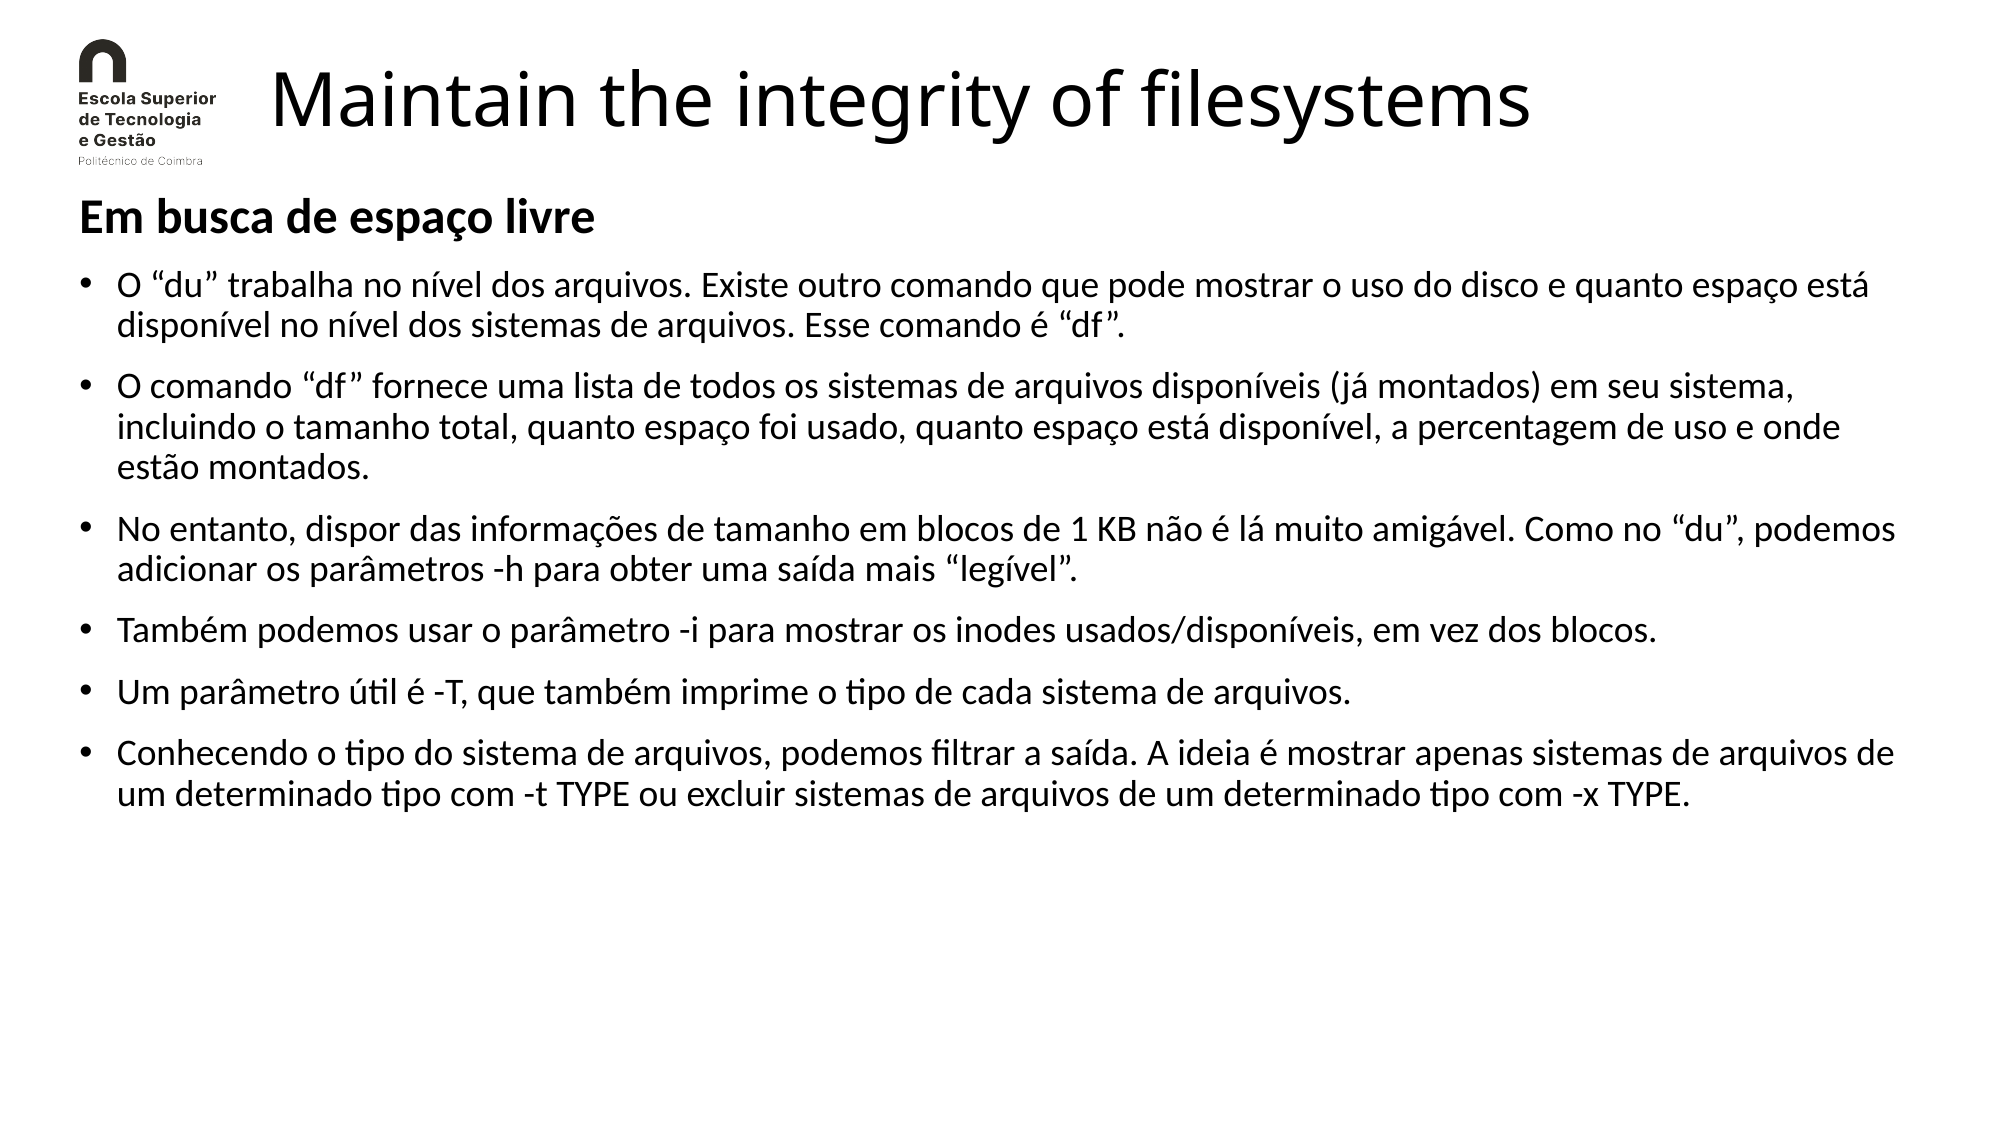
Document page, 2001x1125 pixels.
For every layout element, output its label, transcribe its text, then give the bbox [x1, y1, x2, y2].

picture [79, 39, 216, 165]
title Maintain the integrity of filesystems [254, 39, 1940, 165]
list Em busca de espaço livre O “du” trabalha no nível dos arquivos. Existe outro comando que pode mostrar o uso do disco e quanto espaço está disponível no nível dos sistemas de arquivos. Esse comando é “df”. O comando “df” fornece uma lista de todos os sistemas de arquivos disponíveis (já montados) em seu sistema, incluindo o tamanho total, quanto espaço foi usado, quanto espaço está disponível, a percentagem de uso e onde estão montados. No entanto, dispor das informações de tamanho em blocos de 1 KB não é lá muito amigável. Como no “du”, podemos adicionar os parâmetros -h para obter uma saída mais “legível”. Também podemos usar o parâmetro -i para mostrar os inodes usados/disponíveis, em vez dos blocos. Um parâmetro útil é -T, que também imprime o tipo de cada sistema de arquivos. Conhecendo o tipo do sistema de arquivos, podemos filtrar a saída. A ideia é mostrar apenas sistemas de arquivos de um determinado tipo com -t TYPE ou excluir sistemas de arquivos de um determinado tipo com -x TYPE. [64, 182, 1940, 1115]
